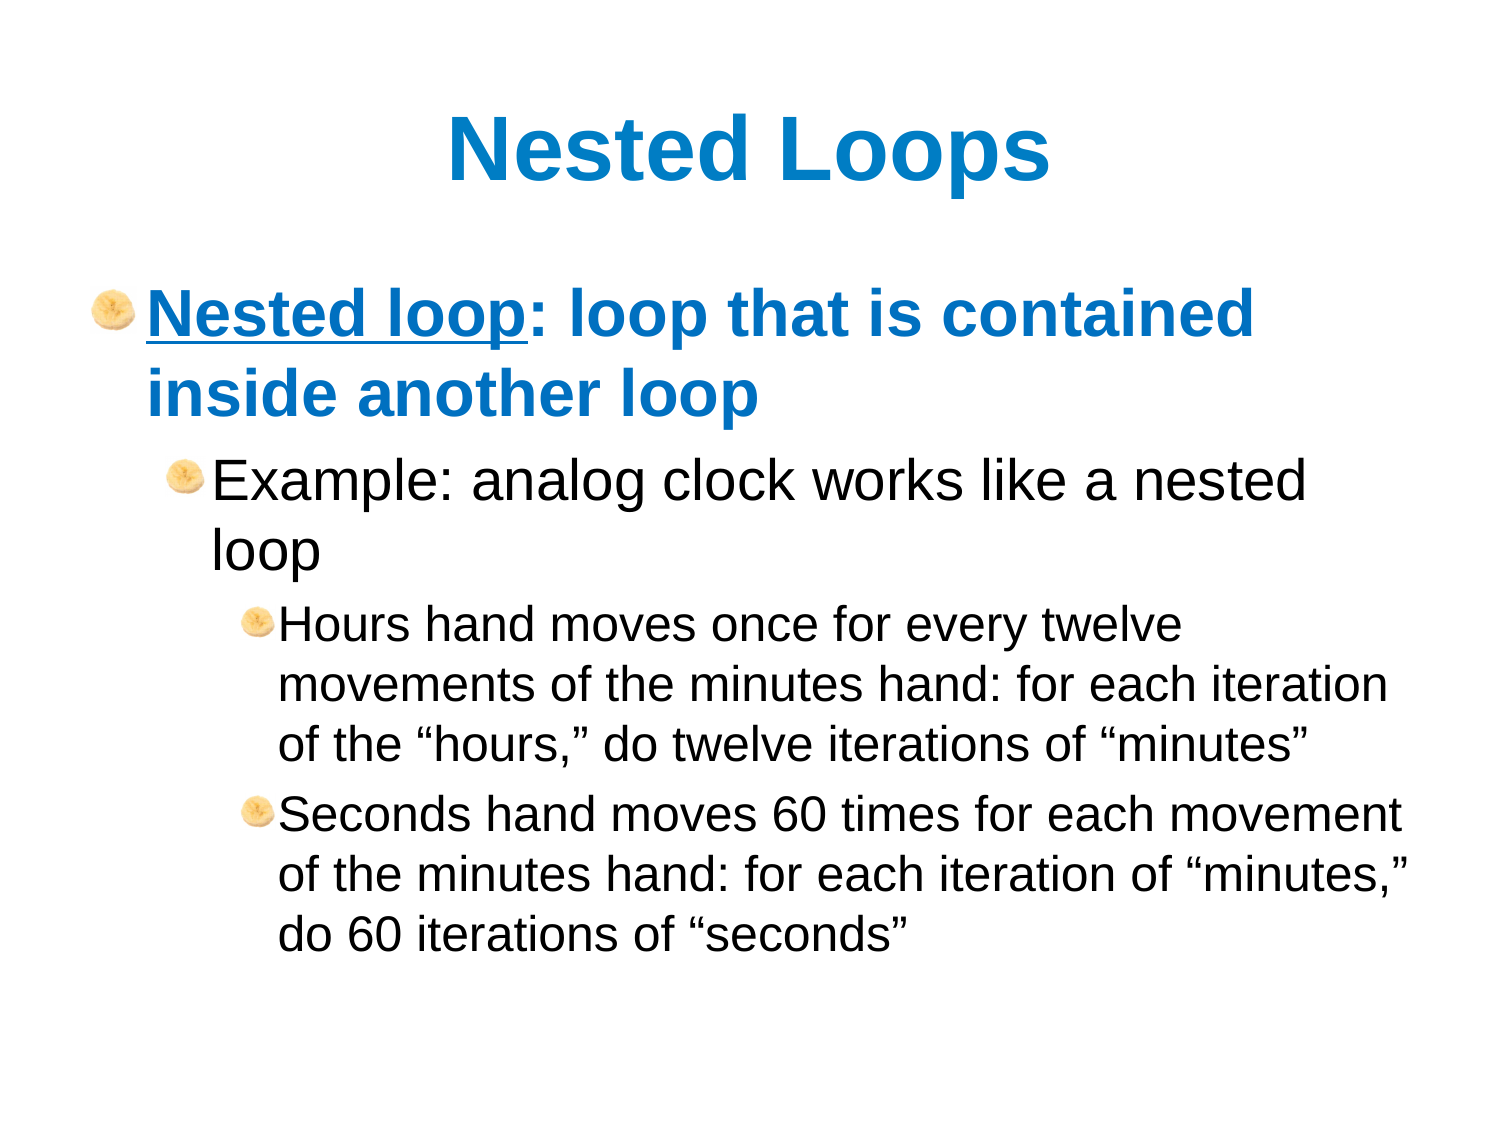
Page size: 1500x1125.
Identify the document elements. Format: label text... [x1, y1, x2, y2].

picture [90, 286, 137, 334]
picture [240, 793, 276, 830]
list Nested loop: loop that is contained inside another loop Example: analog clock works like a nested loop Hours hand moves once for every twelve movements of the minutes hand: for each iteration of the “hours,” do twelve iterations of “minutes” Seconds hand moves 60 times for each movement of the minutes hand: for each iteration of “minutes,” do 60 iterations of “seconds” [75, 262, 1425, 1005]
picture [165, 456, 206, 497]
picture [240, 604, 276, 640]
title Nested Loops [75, 50, 1425, 238]
